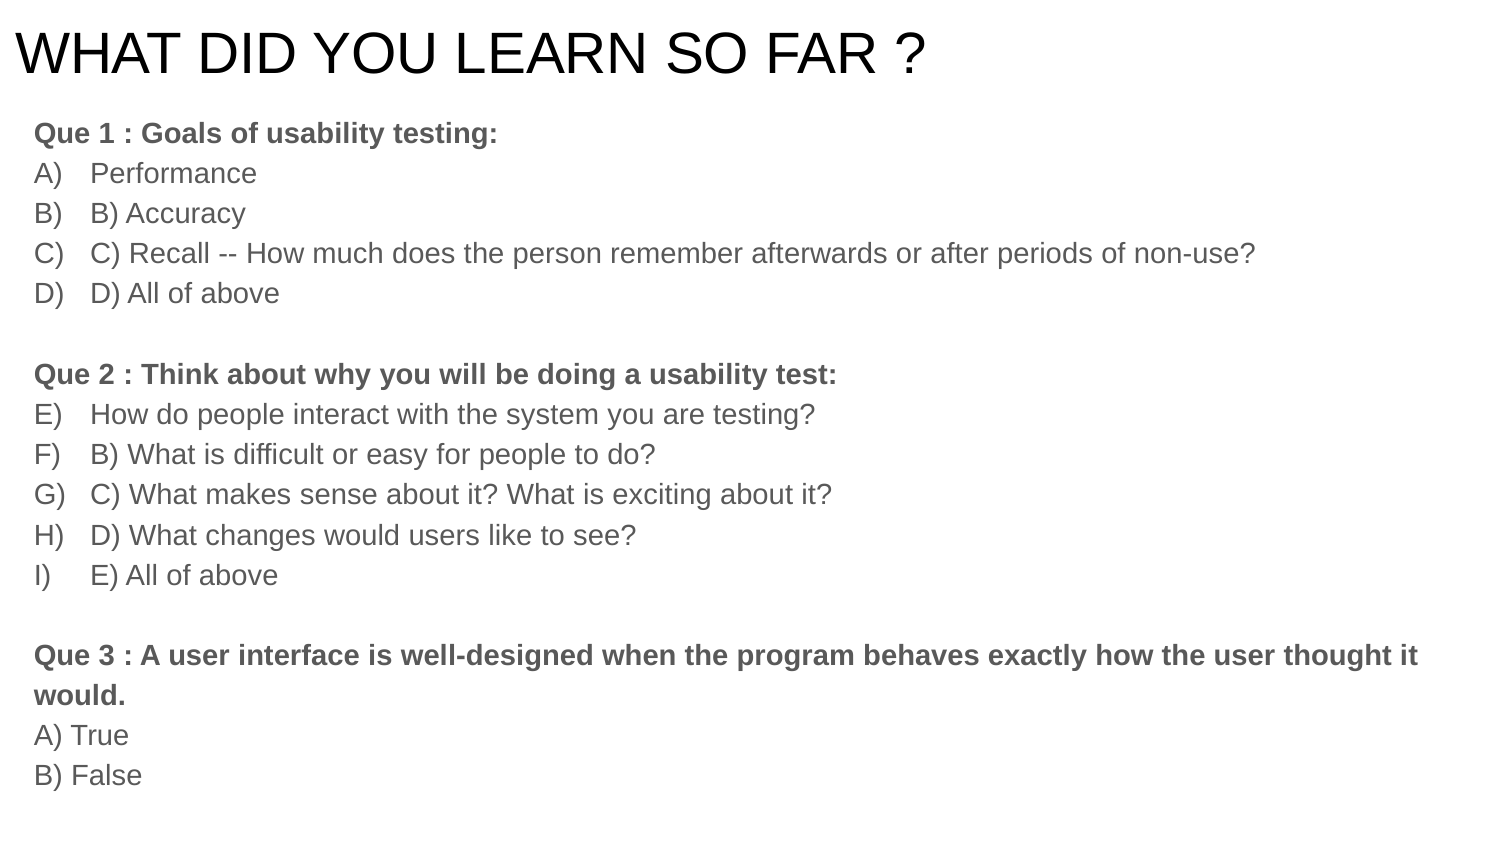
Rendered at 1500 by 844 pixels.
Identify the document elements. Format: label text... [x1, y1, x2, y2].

title WHAT DID YOU LEARN SO FAR ? [0, 0, 1398, 93]
list Que 1 : Goals of usability testing: Performance B) Accuracy C) Recall -- How much does the person remember afterwards or after periods of non-use? D) All of above Que 2 : Think about why you will be doing a usability test: How do people interact with the system you are testing? B) What is difficult or easy for people to do? C) What makes sense about it? What is exciting about it? D) What changes would users like to see? E) All of above Que 3 : A user interface is well-designed when the program behaves exactly how the user thought it would. A) True B) False [0, 93, 1500, 844]
